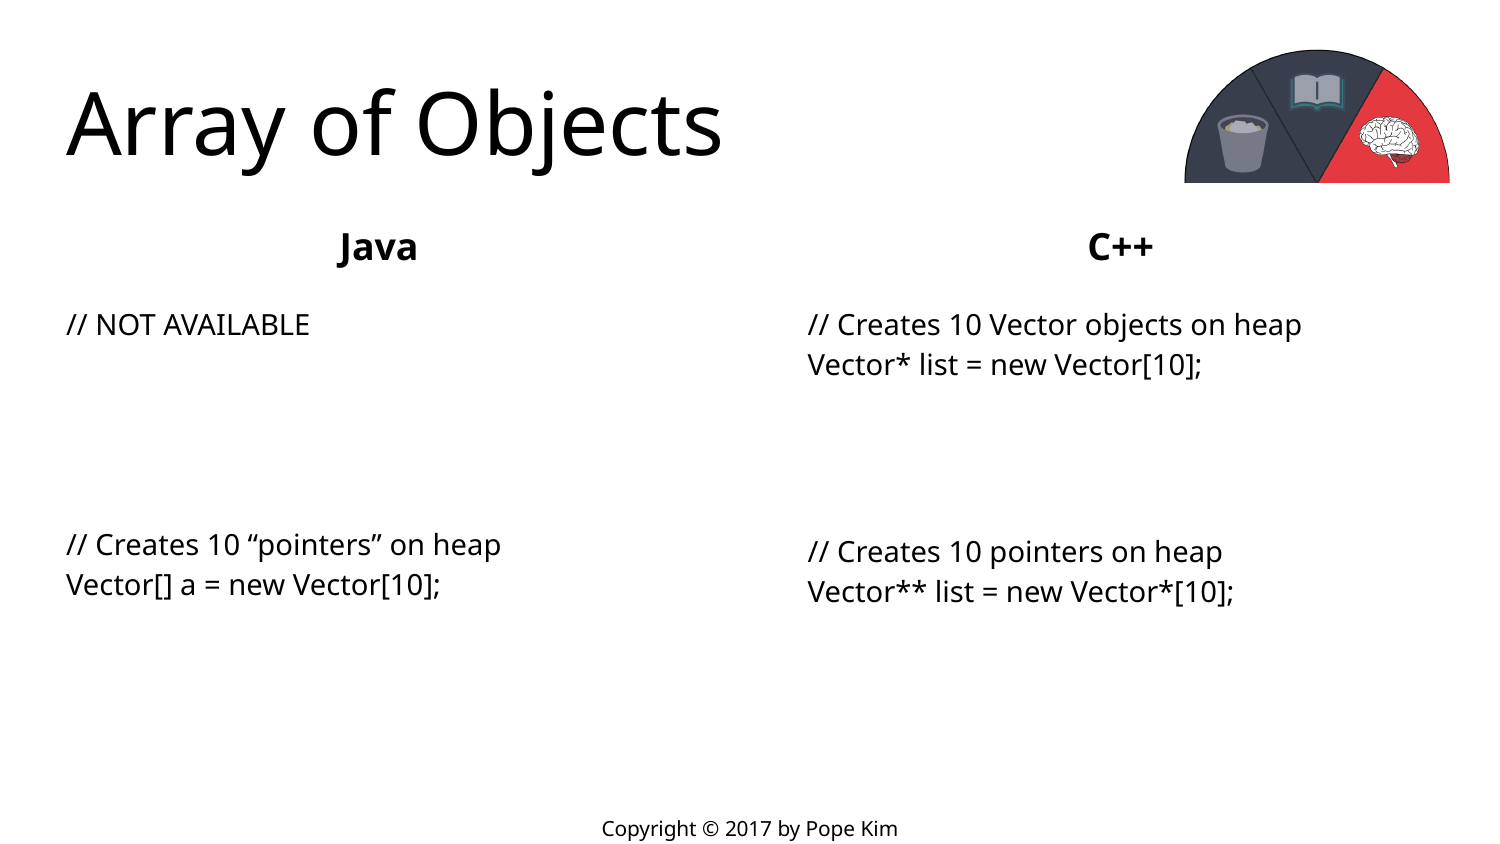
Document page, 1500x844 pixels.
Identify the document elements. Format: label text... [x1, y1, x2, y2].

picture [1134, 0, 1500, 183]
list C++ // Creates 10 Vector objects on heap Vector* list = new Vector[10]; // Creates 10 pointers on heap Vector** list = new Vector*[10]; [792, 200, 1449, 752]
list Java // NOT AVAILABLE // Creates 10 “pointers” on heap Vector[] a = new Vector[10]; [51, 200, 708, 752]
title Array of Objects [51, 51, 1130, 189]
